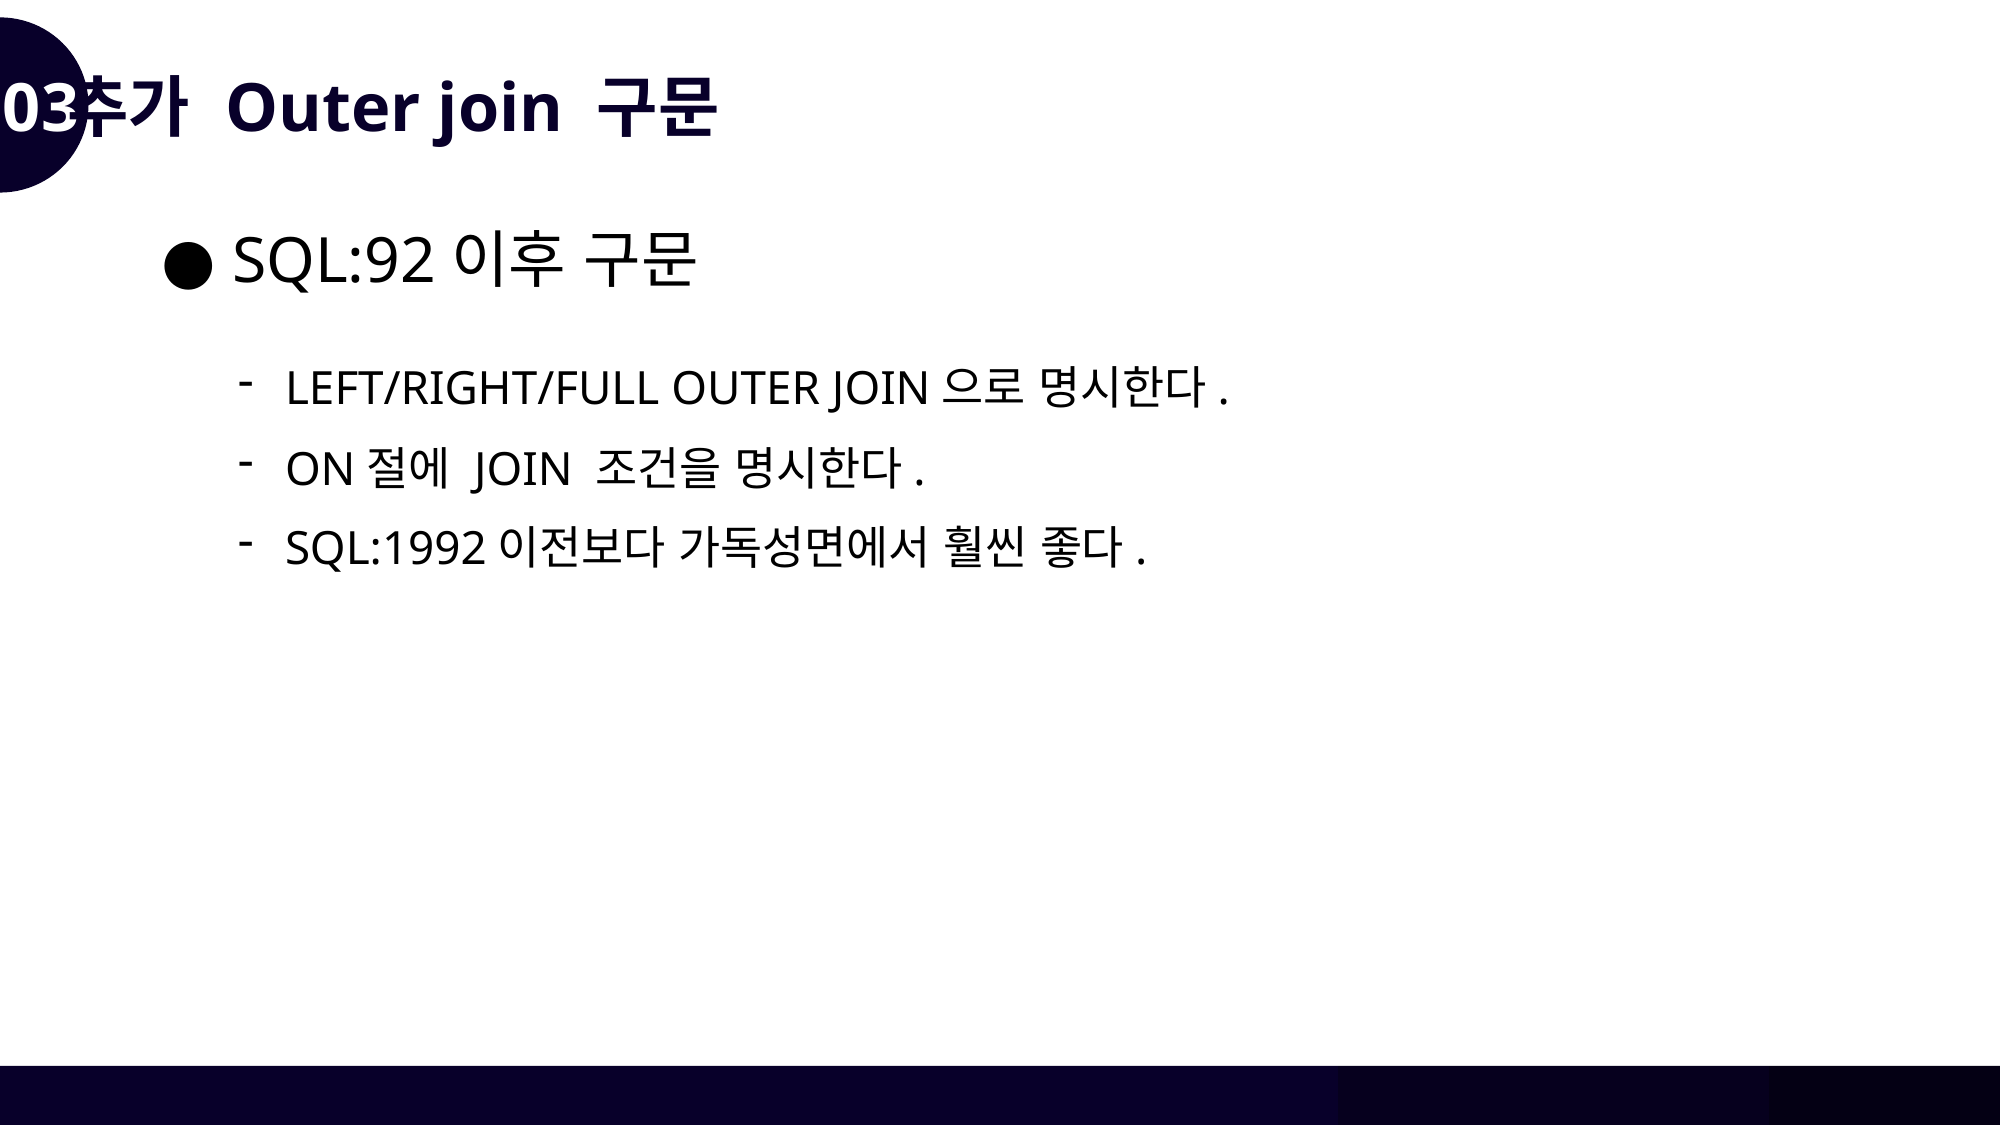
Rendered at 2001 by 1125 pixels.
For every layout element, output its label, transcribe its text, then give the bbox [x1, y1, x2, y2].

text_box LEFT/RIGHT/FULL OUTER JOIN으로 명시한다. ON절에 JOIN 조건을 명시한다. SQL:1992이전보다 가독성면에서 훨씬 좋다. [223, 351, 1667, 582]
text_box ● SQL:92이후 구문 [146, 213, 754, 303]
text_box 03 [0, 56, 52, 152]
text_box 추가 Outer join 구문 [52, 56, 735, 152]
